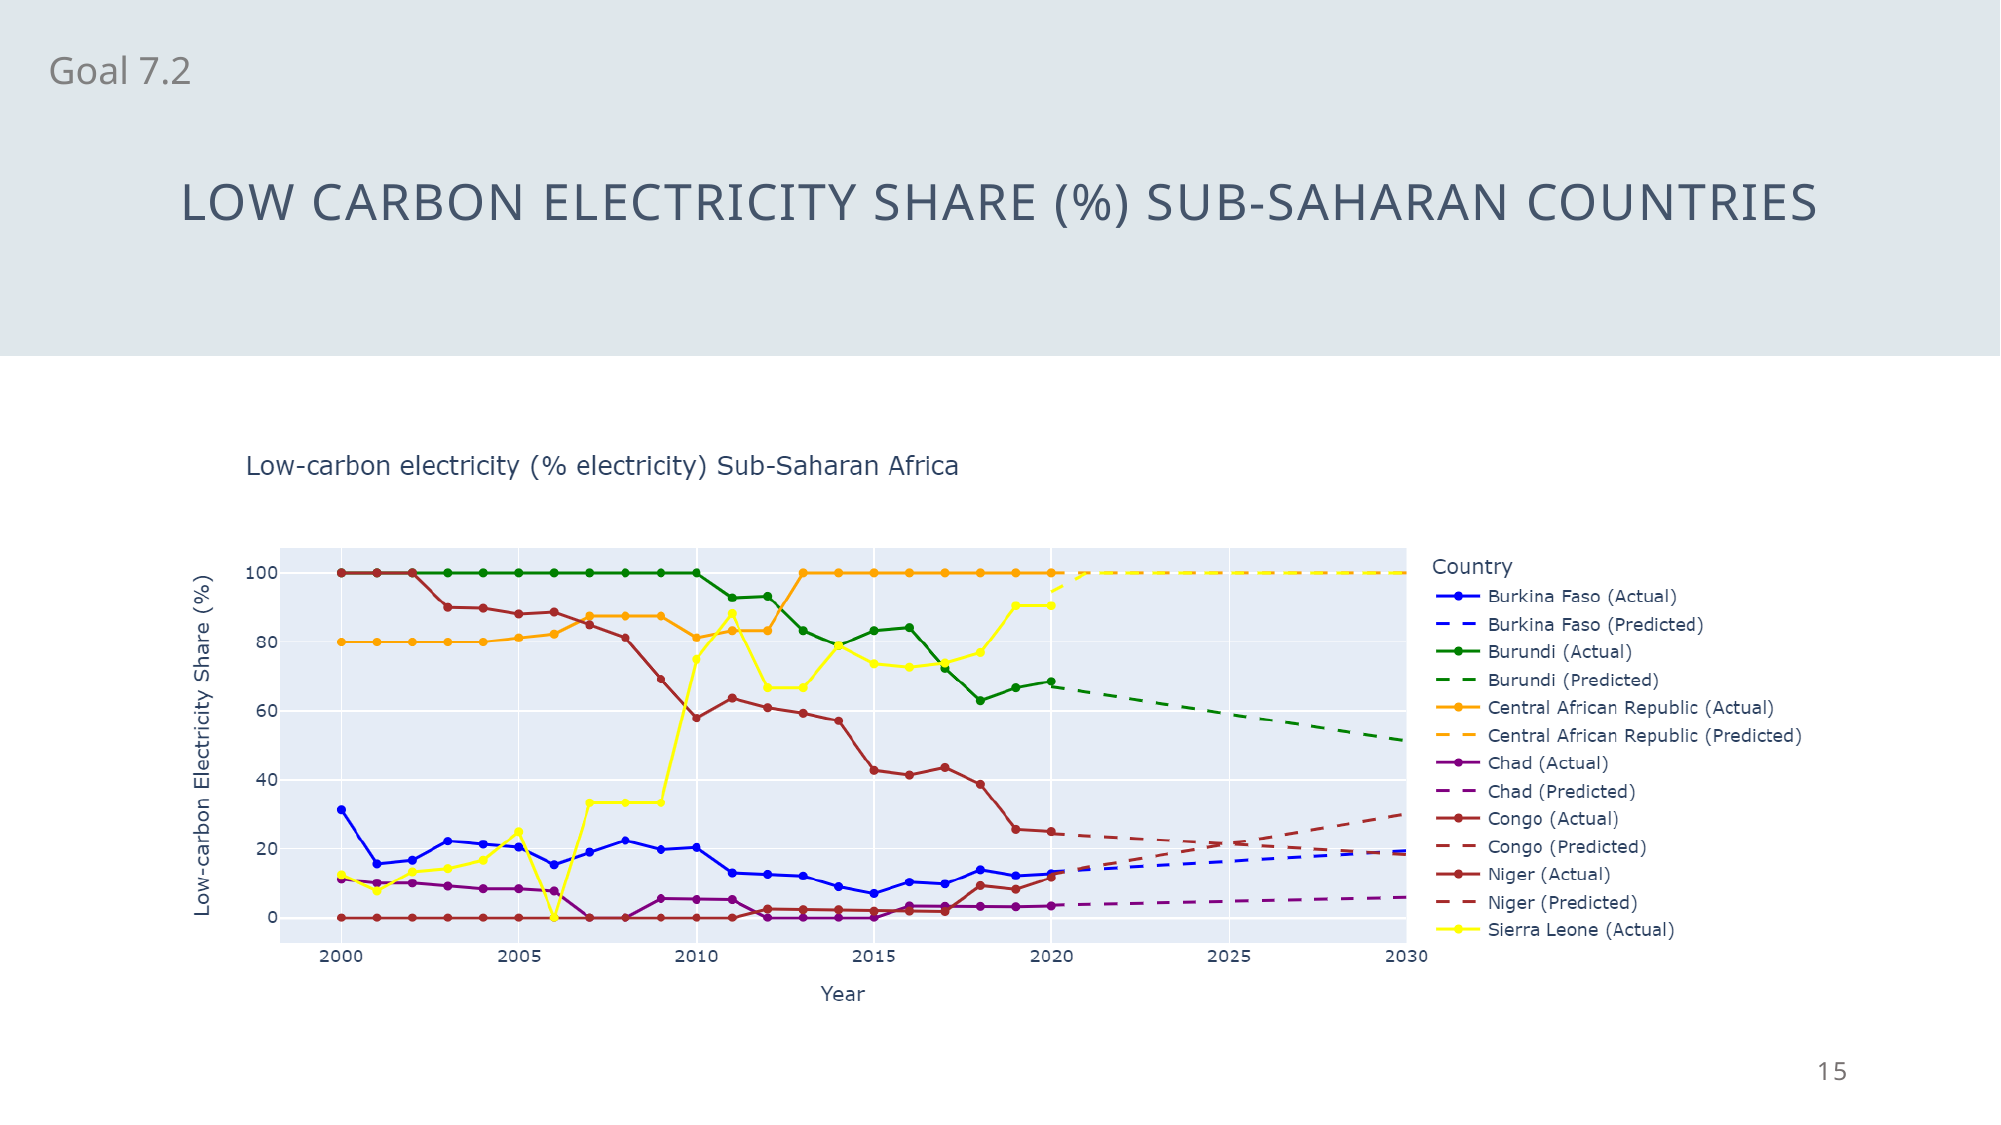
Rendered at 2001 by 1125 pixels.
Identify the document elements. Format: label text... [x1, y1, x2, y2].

slide_number 15 [1412, 1042, 1863, 1103]
text_box Goal 7.2 [33, 39, 299, 100]
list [166, 403, 1806, 1039]
title Low carbon electricity share (%) sub-Saharan countries [137, 39, 1863, 239]
